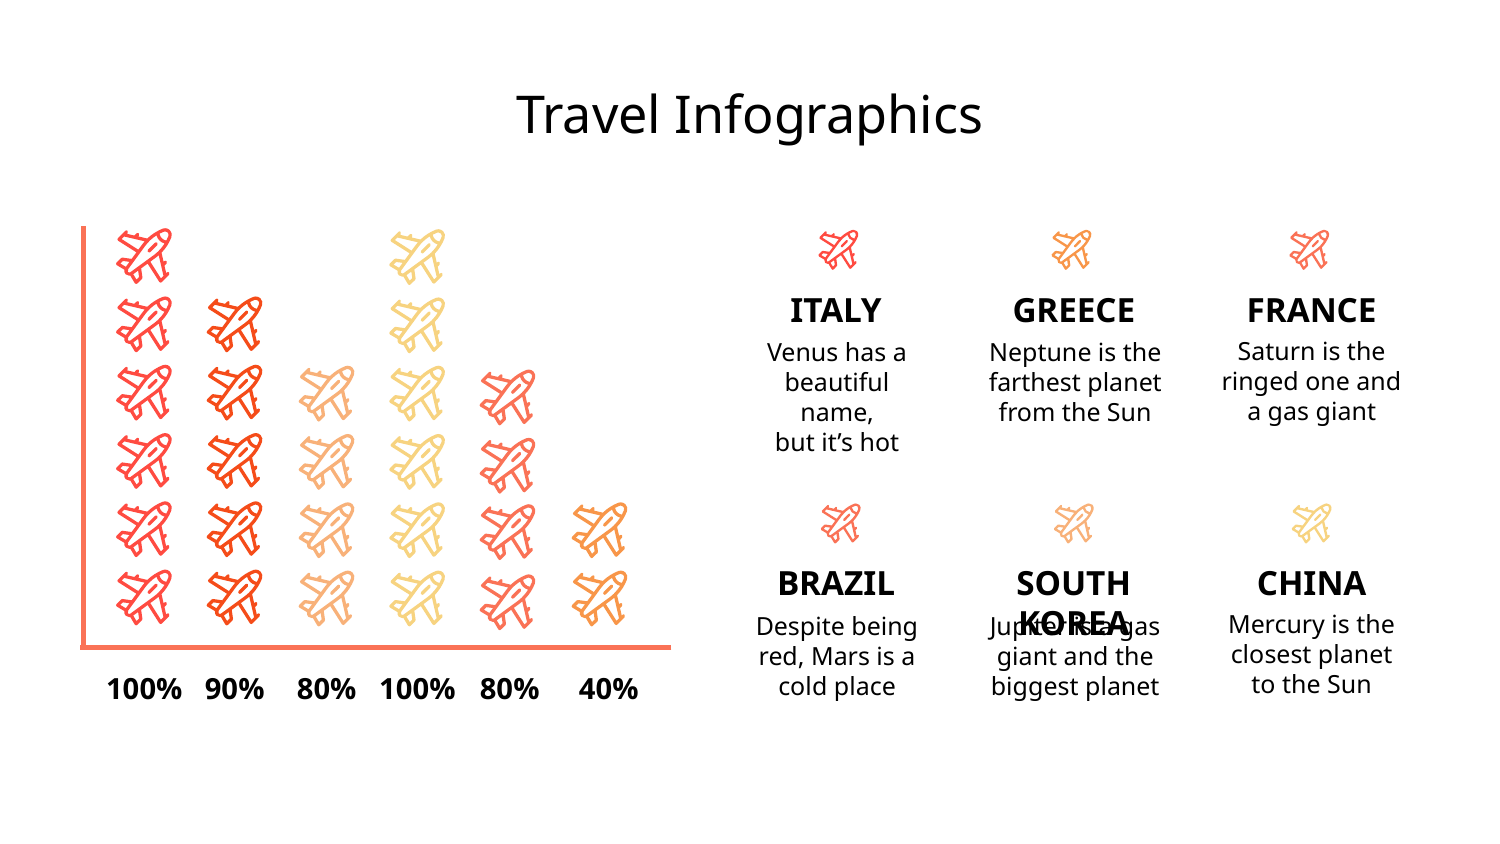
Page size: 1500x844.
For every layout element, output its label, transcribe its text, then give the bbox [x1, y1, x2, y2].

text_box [206, 501, 264, 558]
text_box Mercury is the closest planet to the Sun [1205, 603, 1419, 718]
text_box FRANCE [1205, 273, 1419, 329]
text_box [298, 570, 356, 627]
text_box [388, 297, 446, 354]
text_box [571, 502, 629, 559]
text_box SOUTH KOREA [967, 547, 1181, 603]
text_box 100% [88, 660, 179, 716]
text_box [206, 432, 264, 490]
title Travel Infographics [75, 72, 1425, 159]
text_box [479, 369, 537, 426]
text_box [1053, 503, 1095, 544]
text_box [1050, 229, 1093, 271]
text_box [115, 569, 173, 626]
text_box BRAZIL [729, 547, 943, 603]
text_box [479, 503, 537, 561]
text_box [388, 433, 446, 491]
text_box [206, 296, 264, 353]
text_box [479, 574, 537, 631]
text_box Neptune is the farthest planet from the Sun [968, 321, 1182, 448]
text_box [115, 364, 173, 421]
text_box Venus has a beautiful name, but it’s hot [729, 329, 943, 448]
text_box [115, 432, 173, 490]
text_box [388, 502, 446, 559]
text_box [571, 570, 629, 627]
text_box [1288, 229, 1330, 271]
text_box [298, 365, 356, 422]
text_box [80, 225, 672, 648]
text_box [479, 437, 537, 494]
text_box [388, 570, 446, 627]
text_box 100% [362, 660, 454, 716]
text_box 40% [553, 660, 664, 716]
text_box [115, 227, 173, 285]
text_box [115, 296, 173, 353]
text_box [388, 365, 446, 422]
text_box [115, 501, 173, 558]
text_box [820, 503, 862, 544]
text_box 80% [454, 660, 553, 716]
text_box ITALY [729, 273, 943, 329]
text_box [388, 228, 446, 286]
text_box Saturn is the ringed one and a gas giant [1205, 329, 1419, 446]
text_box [298, 433, 356, 491]
text_box Jupiter is a gas giant and the biggest planet [968, 595, 1182, 720]
text_box 90% [179, 660, 271, 716]
text_box Despite being red, Mars is a cold place [729, 603, 943, 720]
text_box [298, 502, 356, 559]
text_box 80% [271, 660, 362, 716]
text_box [206, 364, 264, 421]
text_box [206, 569, 264, 626]
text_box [817, 229, 859, 271]
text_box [1291, 503, 1333, 544]
text_box GREECE [967, 273, 1181, 329]
text_box CHINA [1205, 547, 1419, 603]
